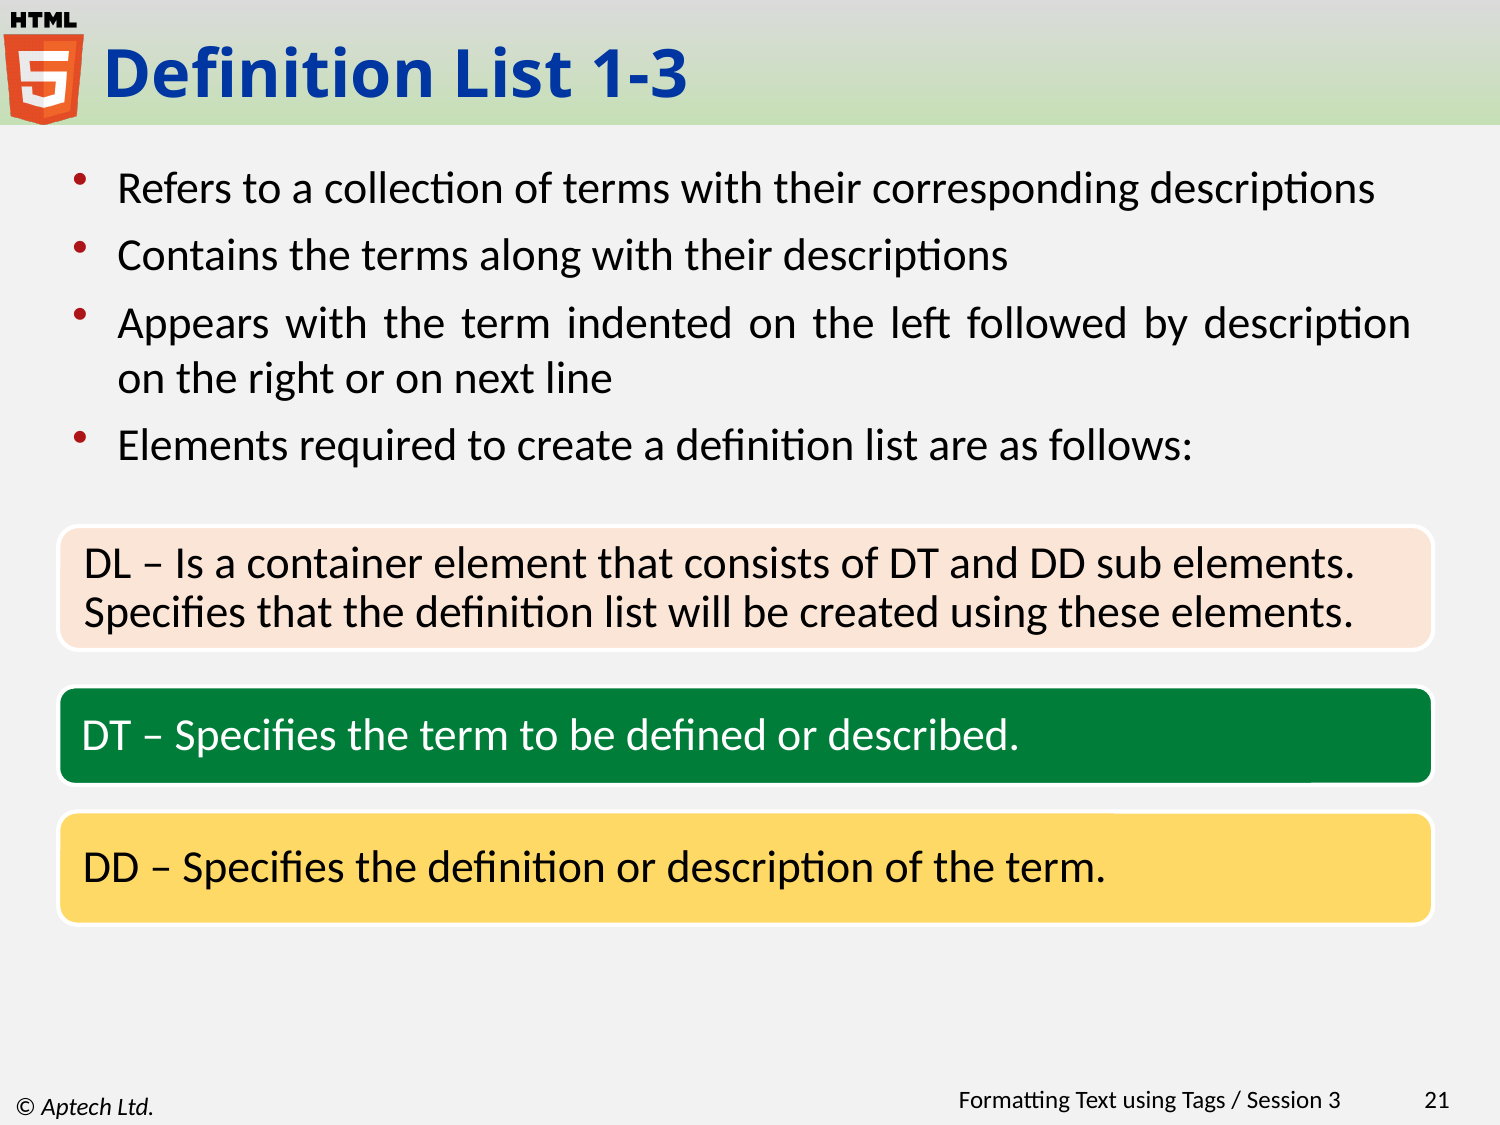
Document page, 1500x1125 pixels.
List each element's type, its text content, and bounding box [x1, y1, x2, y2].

title Definition List 1-3 [87, 37, 1338, 106]
slide_number 21 [1363, 1084, 1465, 1113]
text_box Refers to a collection of terms with their corresponding descriptions Contains the terms along with their descriptions Appears with the term indented on the left followed by description on the right or on next line Elements required to create a definition list are as follows: [27, 149, 1428, 478]
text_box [57, 499, 1434, 951]
picture [0, 12, 100, 125]
footer Formatting Text using Tags / Session 3 [375, 1084, 1363, 1113]
